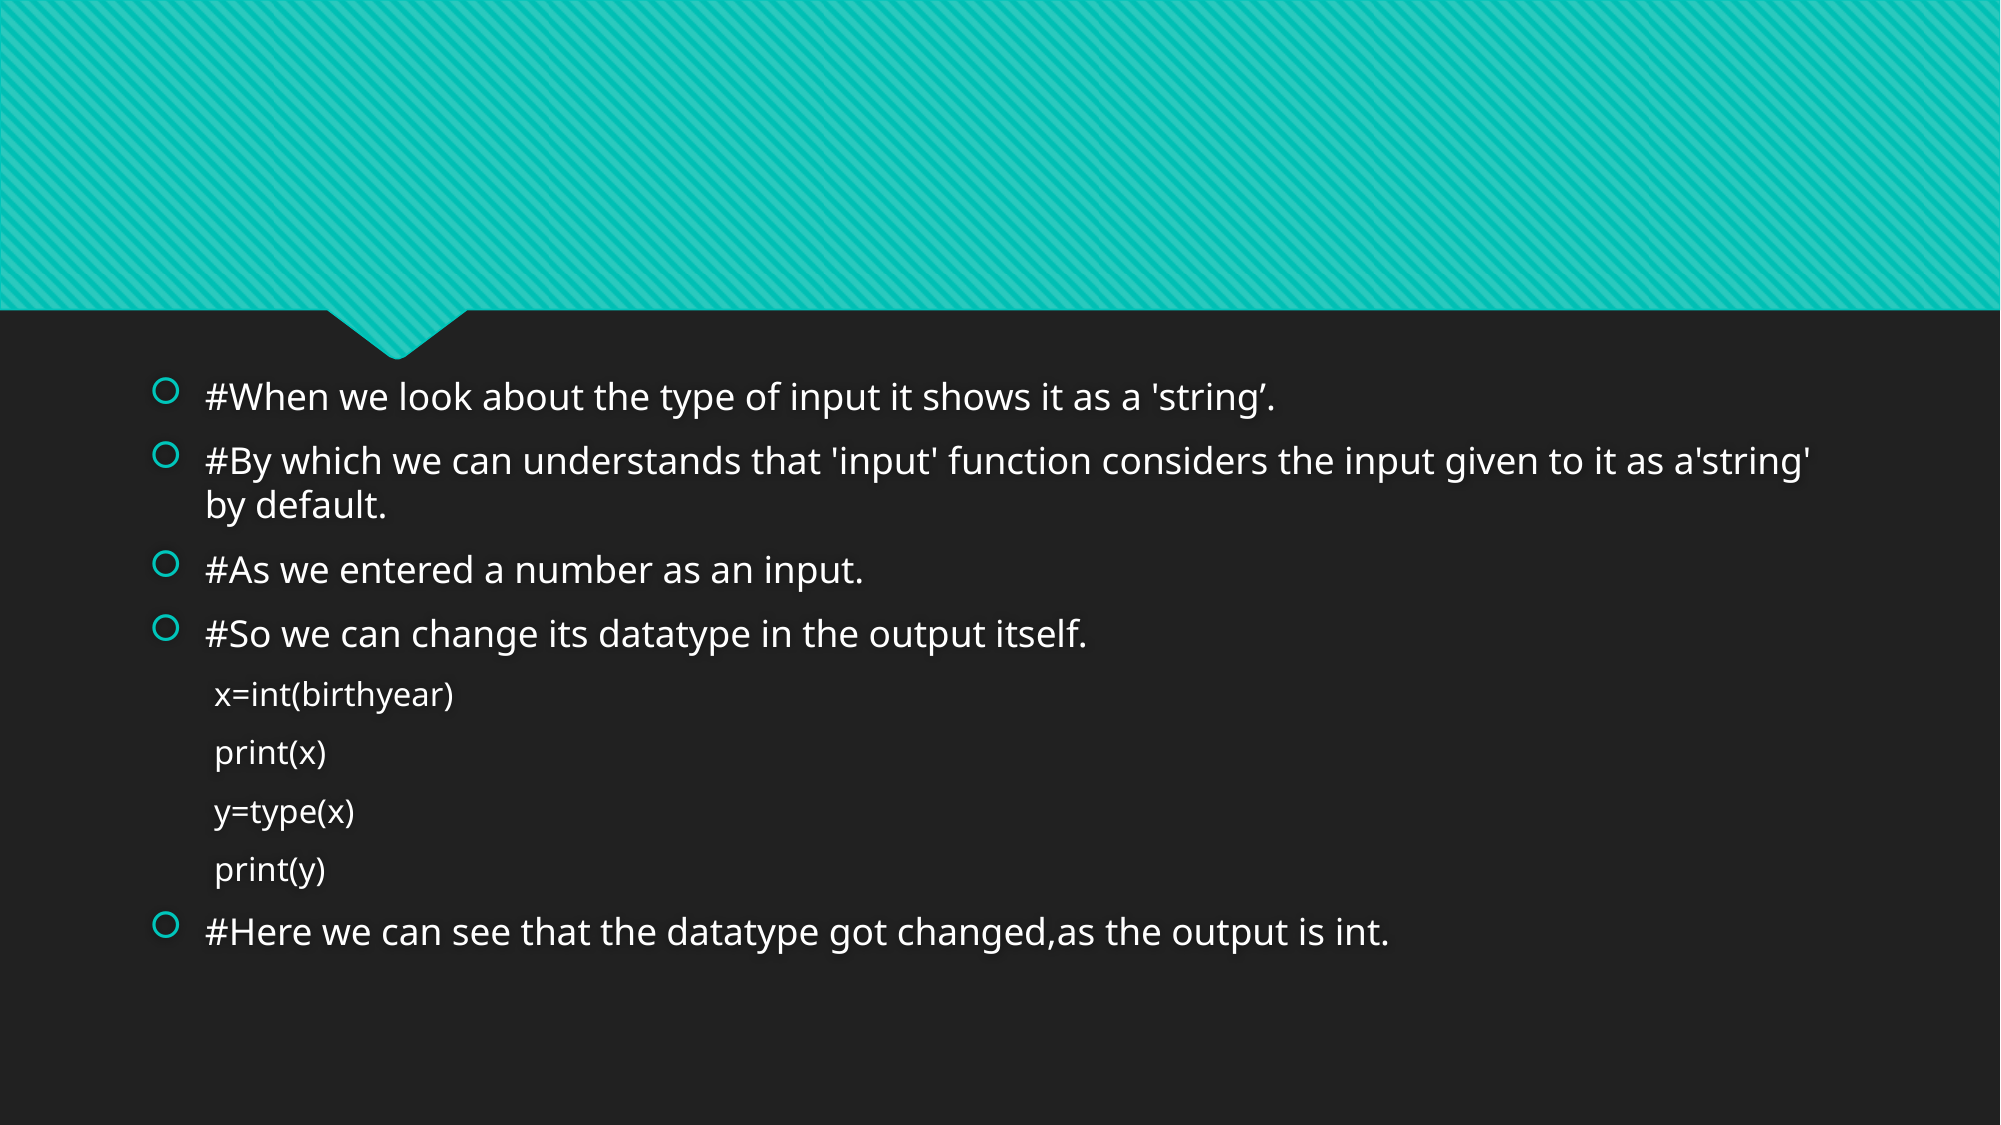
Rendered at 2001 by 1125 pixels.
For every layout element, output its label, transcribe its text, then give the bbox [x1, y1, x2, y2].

list #When we look about the type of input it shows it as a 'string’. #By which we can understands that 'input' function considers the input given to it as a'string' by default. #As we entered a number as an input. #So we can change its datatype in the output itself. x=int(birthyear) print(x) y=type(x) print(y) #Here we can see that the datatype got changed,as the output is int. [134, 364, 1866, 962]
